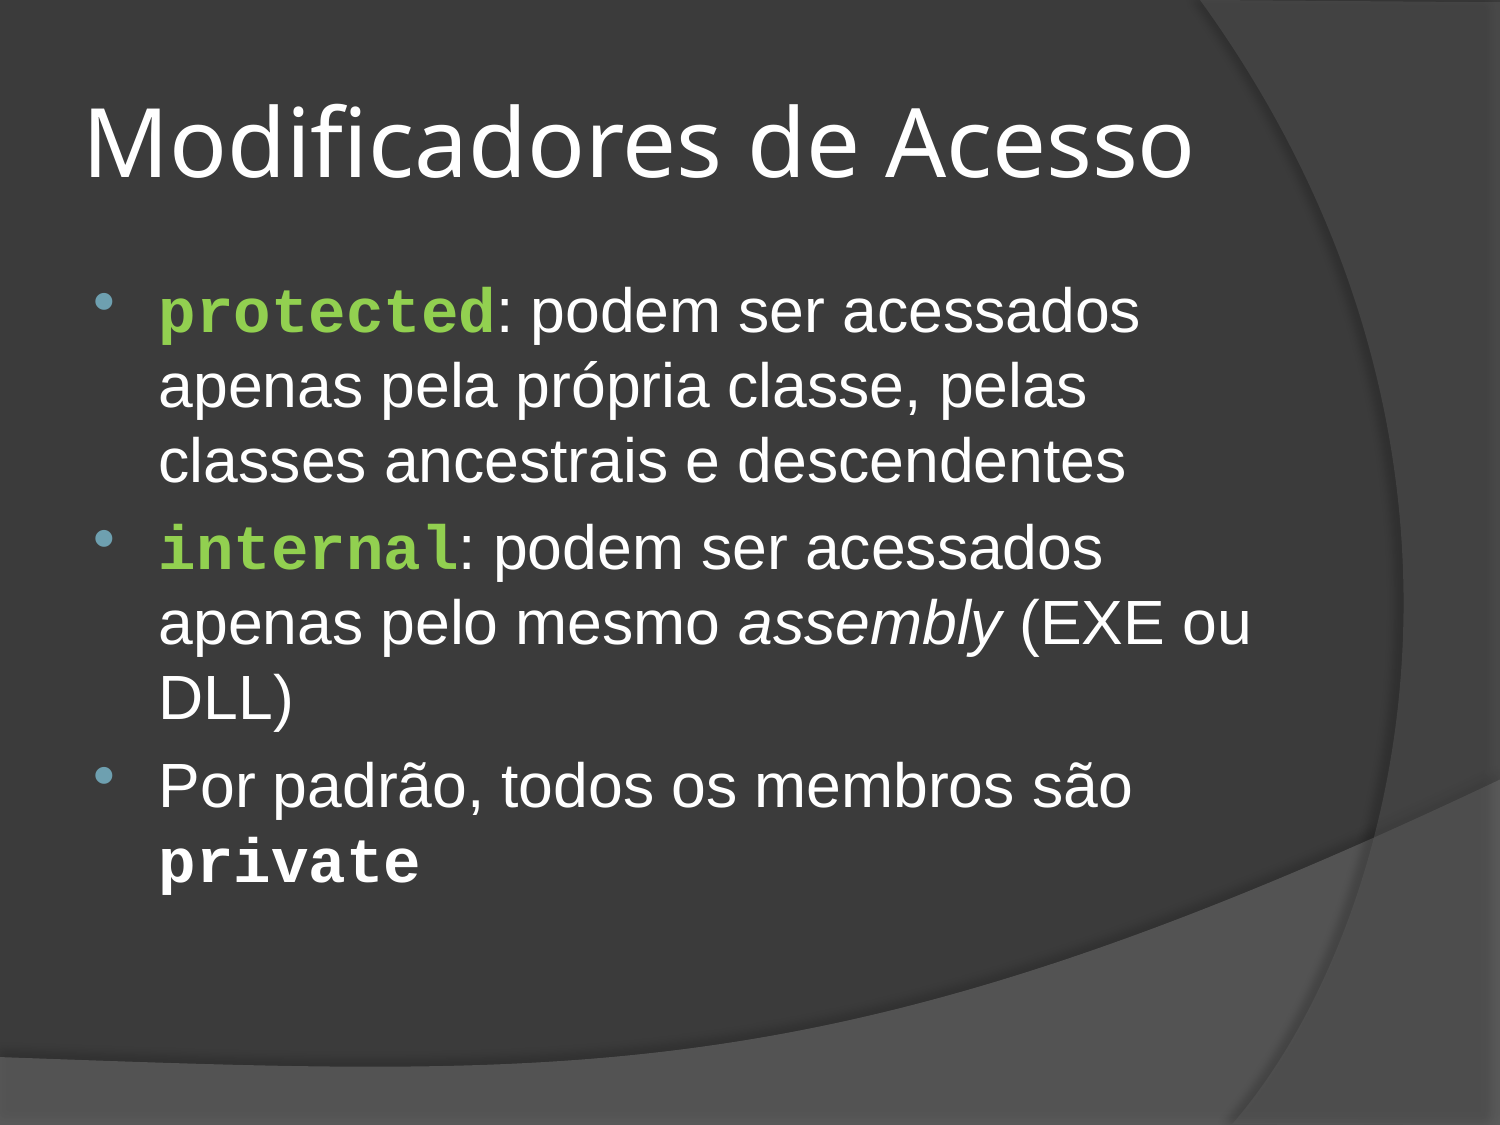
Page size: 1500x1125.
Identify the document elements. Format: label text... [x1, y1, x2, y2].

list protected: podem ser acessados apenas pela própria classe, pelas classes ancestrais e descendentes internal: podem ser acessados apenas pelo mesmo assembly (EXE ou DLL) Por padrão, todos os membros são private [75, 262, 1300, 1005]
title Modificadores de Acesso [75, 45, 1300, 233]
